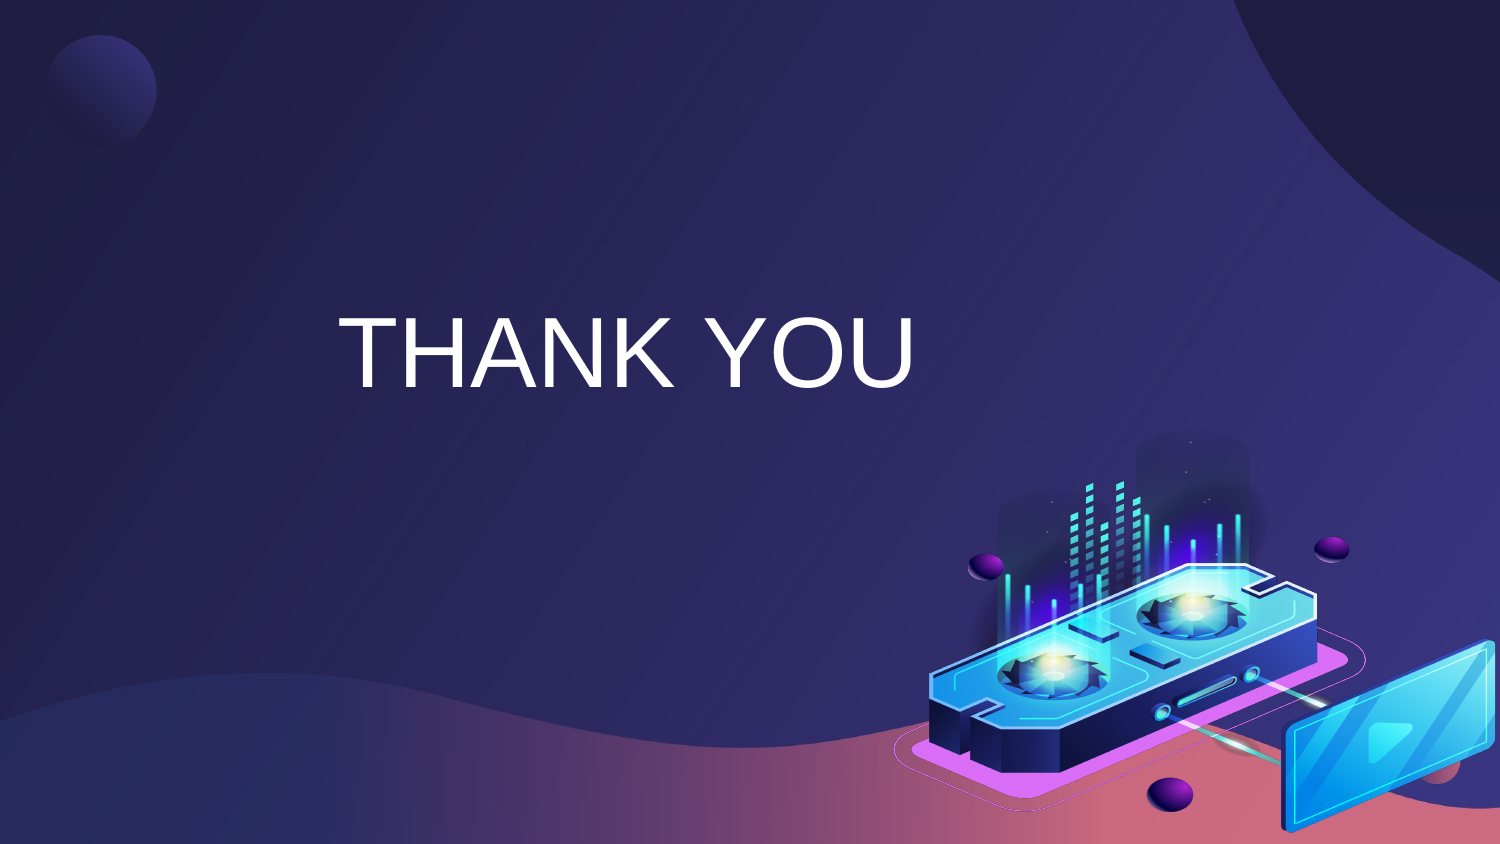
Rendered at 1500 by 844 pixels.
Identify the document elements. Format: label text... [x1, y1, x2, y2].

picture [0, 0, 1500, 844]
text_box THANK YOU [253, 280, 1004, 415]
